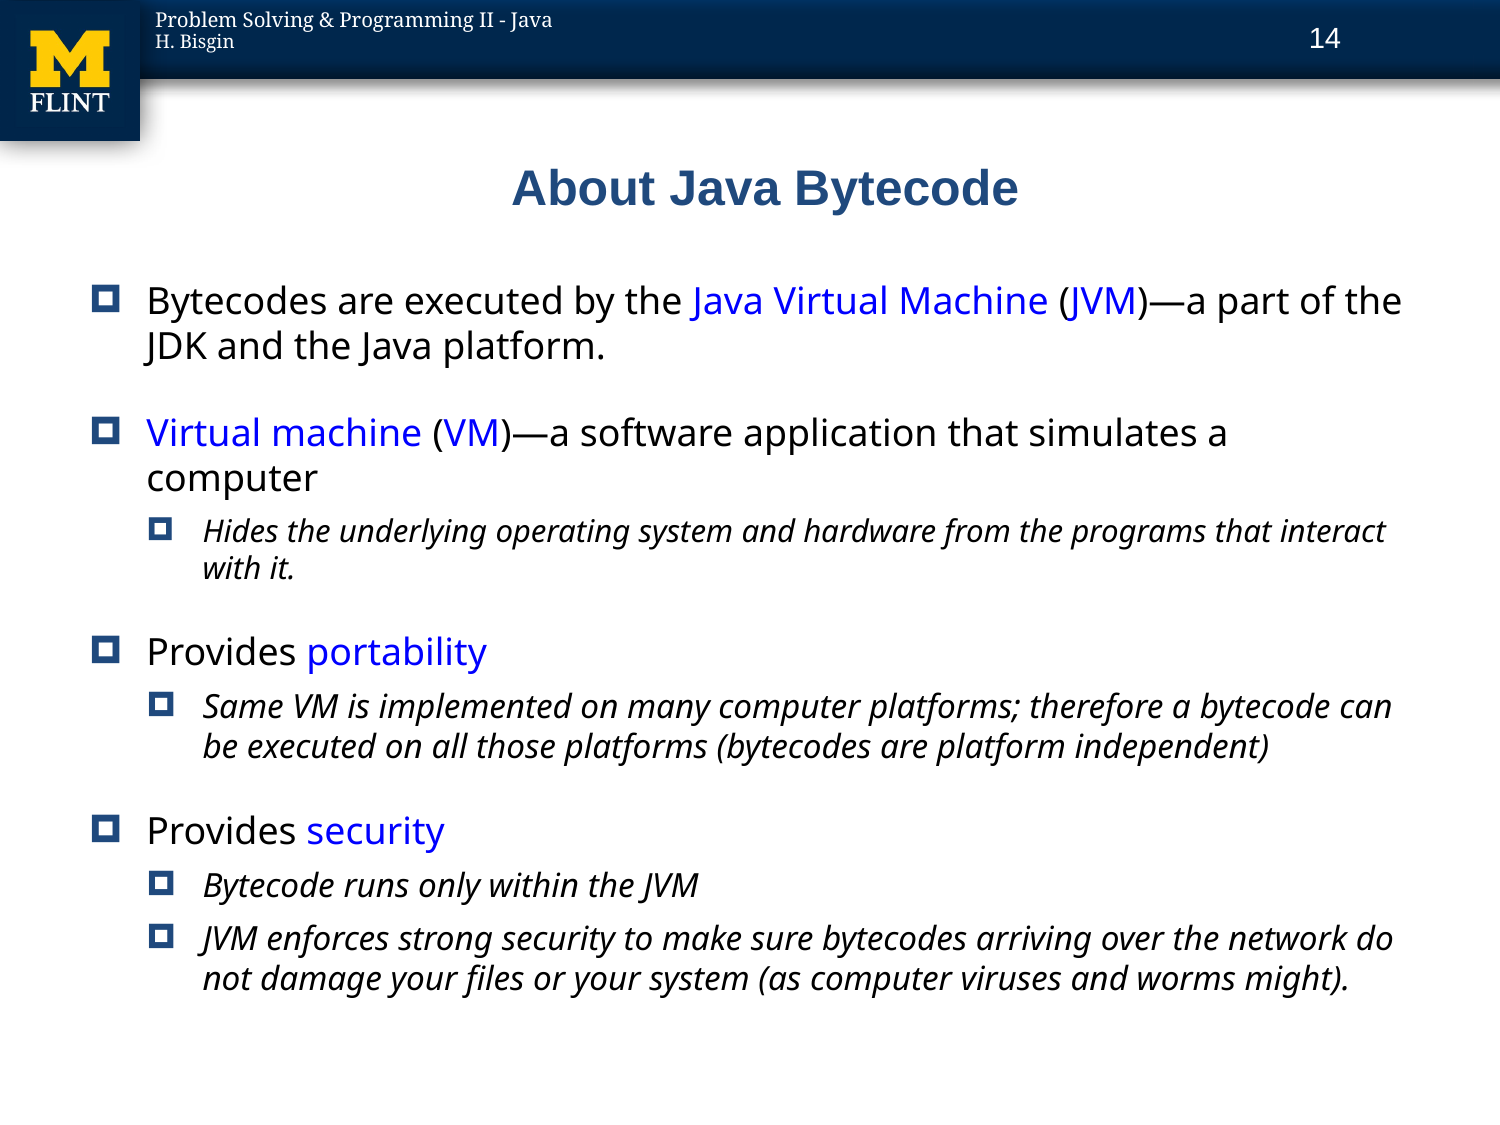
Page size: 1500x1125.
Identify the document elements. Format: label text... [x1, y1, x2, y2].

picture [0, 0, 1500, 1122]
list Bytecodes are executed by the Java Virtual Machine (JVM)—a part of the JDK and the Java platform. Virtual machine (VM)—a software application that simulates a computer Hides the underlying operating system and hardware from the programs that interact with it. Provides portability Same VM is implemented on many computer platforms; therefore a bytecode can be executed on all those platforms (bytecodes are platform independent) Provides security Bytecode runs only within the JVM JVM enforces strong security to make sure bytecodes arriving over the network do not damage your files or your system (as computer viruses and worms might). [75, 269, 1425, 990]
title About Java Bytecode [73, 109, 1457, 263]
slide_number 14 [1149, 6, 1500, 67]
